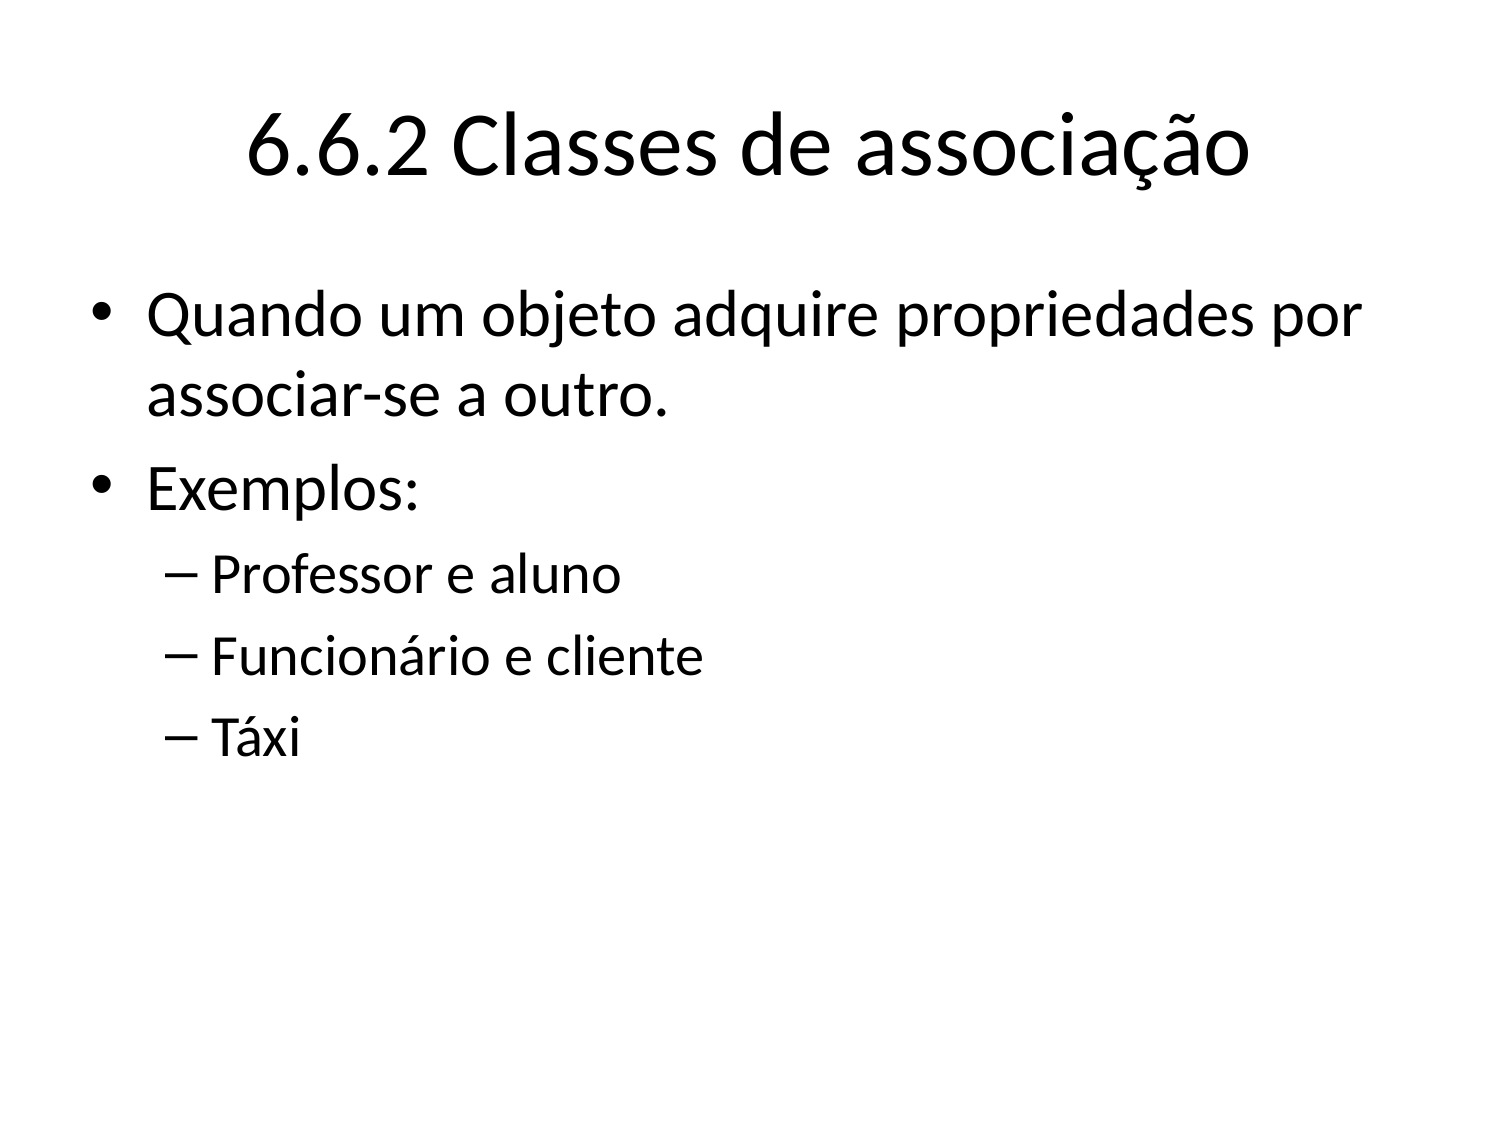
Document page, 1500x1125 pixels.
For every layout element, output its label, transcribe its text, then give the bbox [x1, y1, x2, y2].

title 6.6.2 Classes de associação [75, 45, 1425, 233]
list Quando um objeto adquire propriedades por associar-se a outro. Exemplos: Professor e aluno Funcionário e cliente Táxi [75, 262, 1425, 1005]
